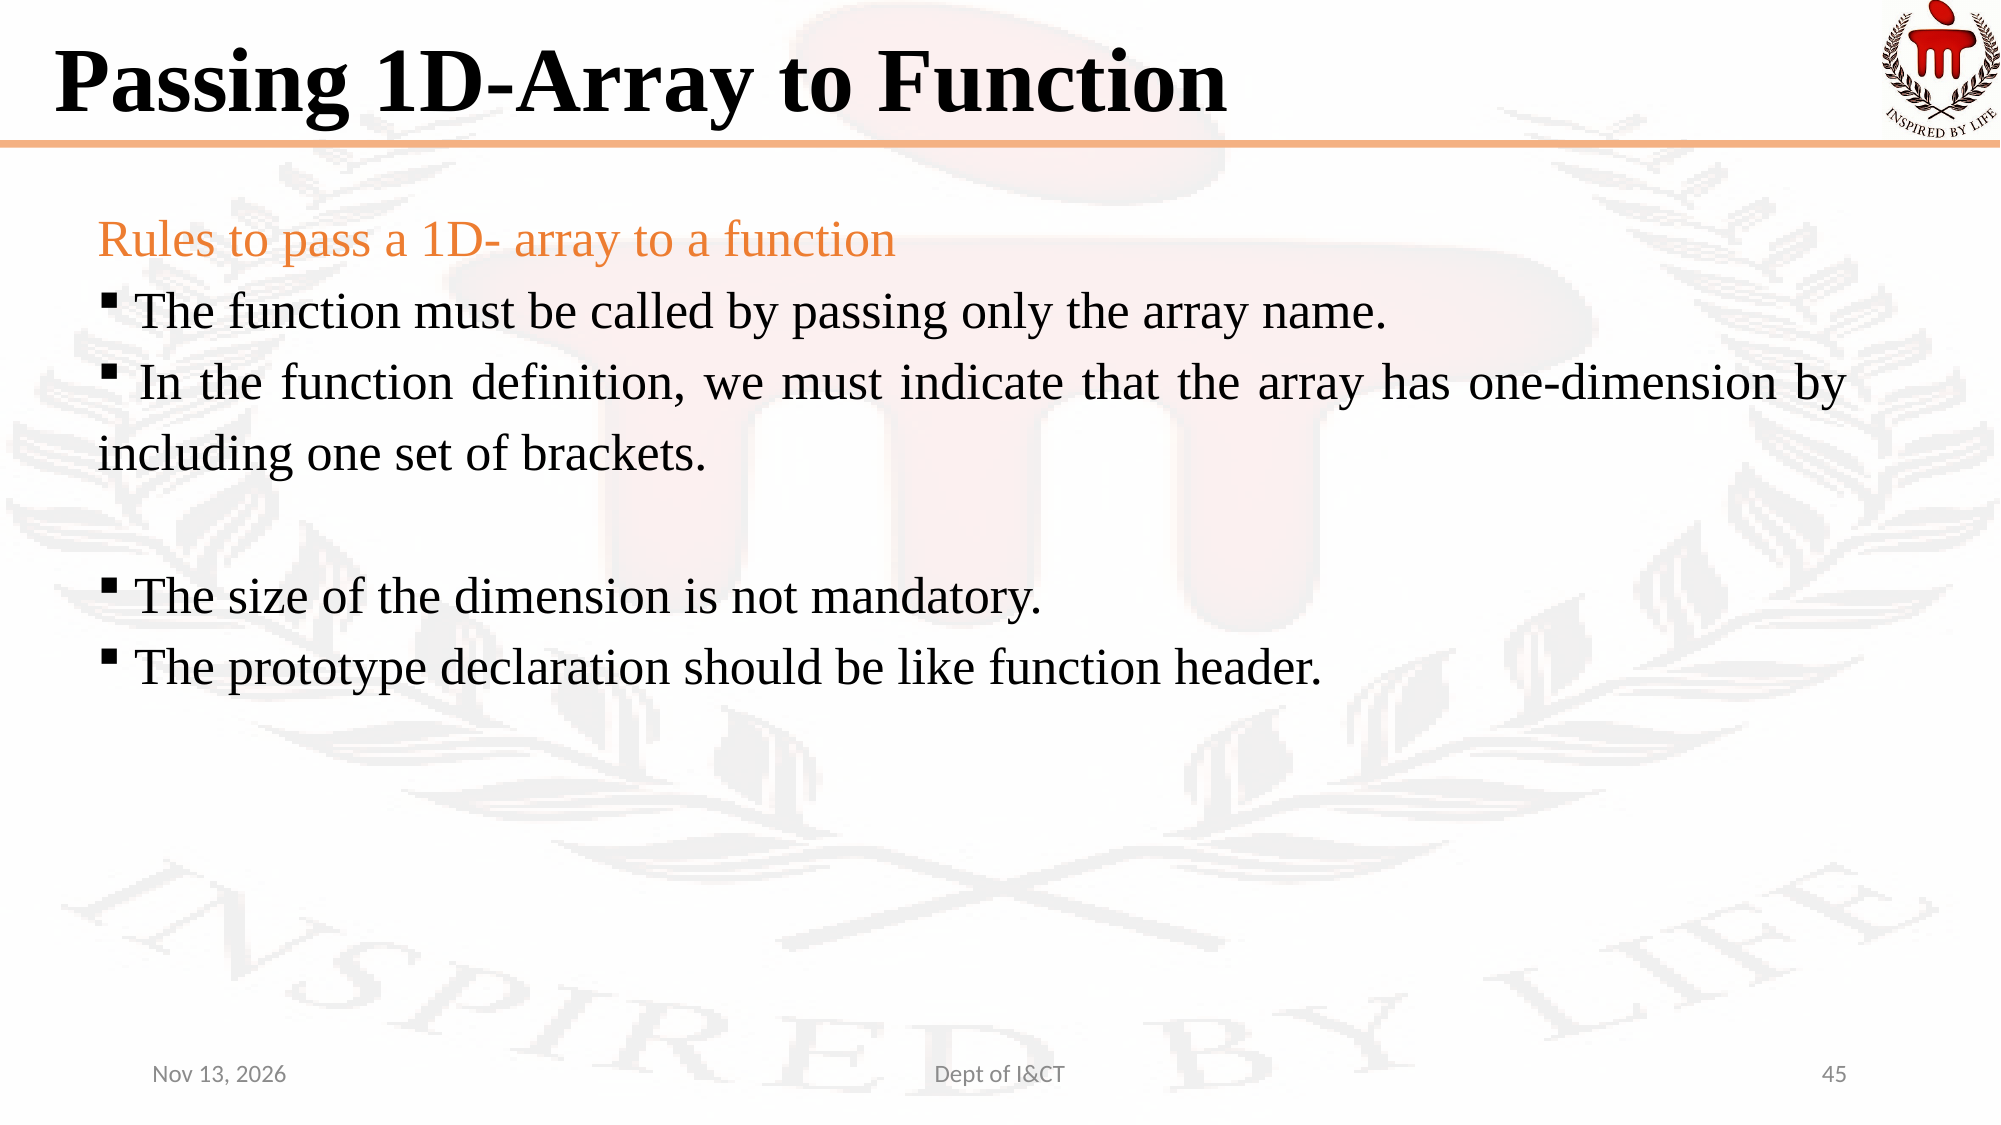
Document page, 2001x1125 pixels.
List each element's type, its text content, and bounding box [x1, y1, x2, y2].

text_box Rules to pass a 1D- array to a function The function must be called by passing only the array name. In the function definition, we must indicate that the array has one-dimension by including one set of brackets. The size of the dimension is not mandatory. The prototype declaration should be like function header. [82, 188, 1863, 702]
footer Dept of I&CT [662, 1042, 1338, 1103]
slide_number 45 [1412, 1042, 1863, 1103]
title Passing 1D-Array to Function [39, 22, 1863, 141]
slide_number 22-Sep-22 [137, 1042, 588, 1103]
picture [1882, 0, 2000, 140]
